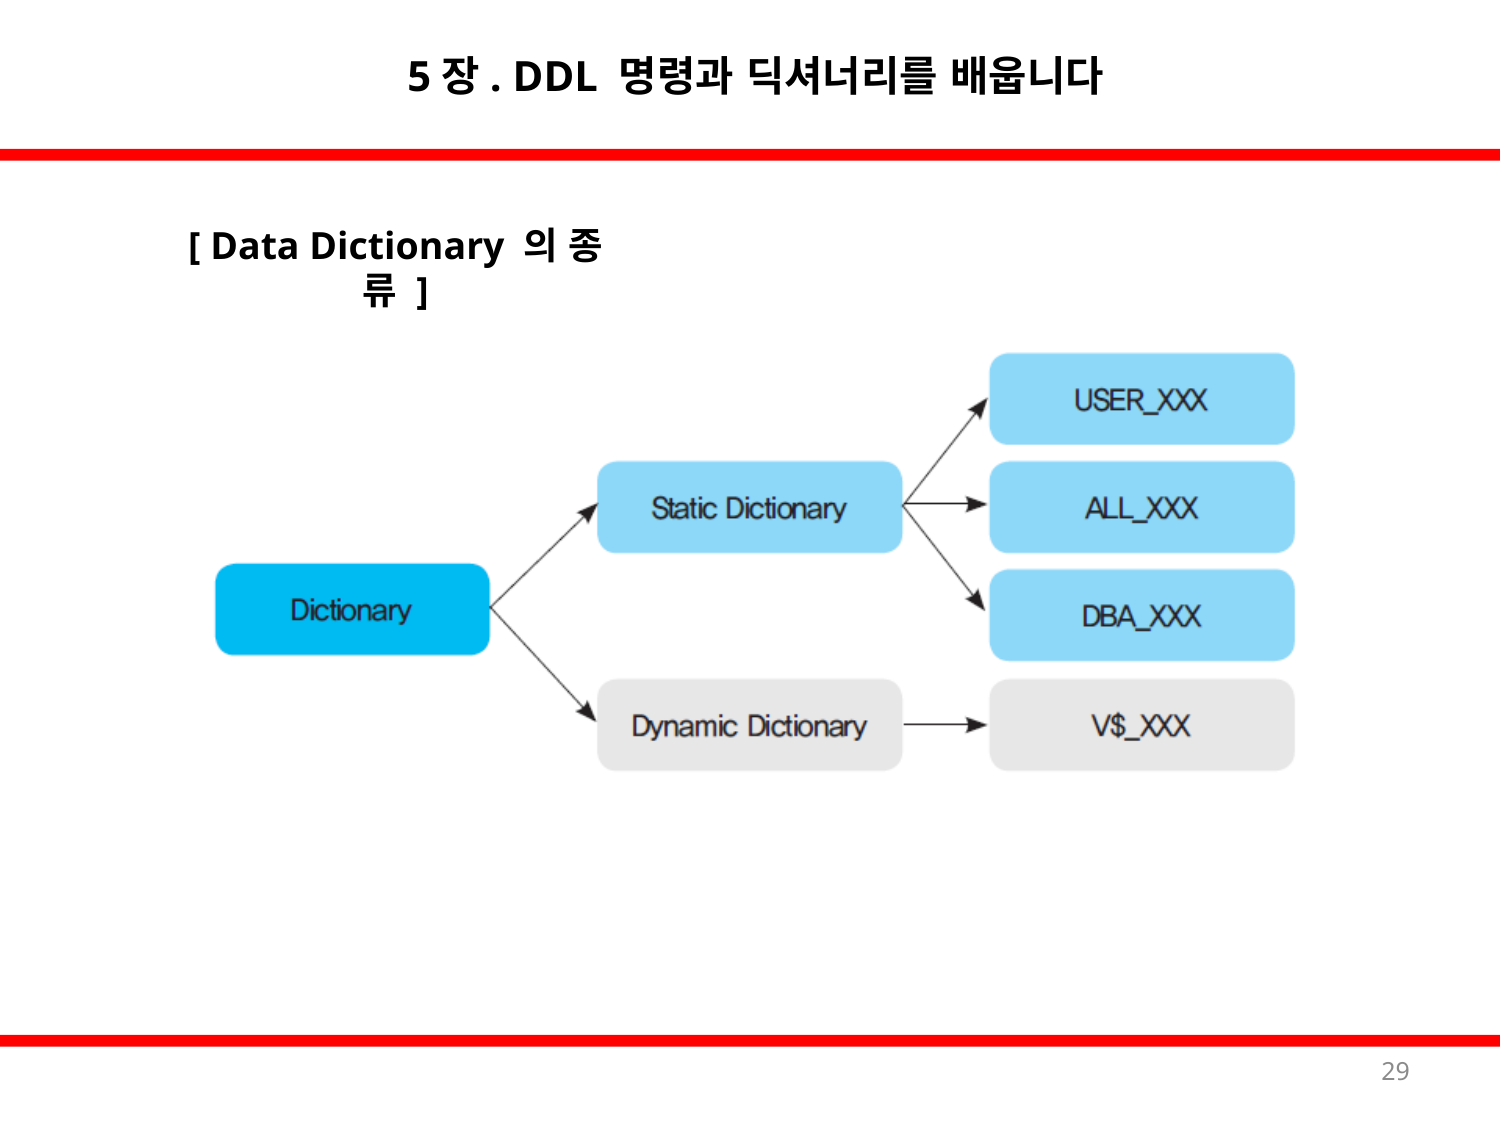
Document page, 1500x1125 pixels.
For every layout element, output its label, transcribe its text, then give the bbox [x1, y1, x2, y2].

slide_number 29 [1074, 1042, 1425, 1103]
text_box 5장. DDL 명령과 딕셔너리를 배웁니다 [252, 0, 1260, 151]
text_box [0, 147, 1500, 163]
text_box [0, 1033, 1500, 1049]
text_box [ Data Dictionary 의 종류 ] [145, 206, 646, 328]
picture [172, 326, 1328, 799]
